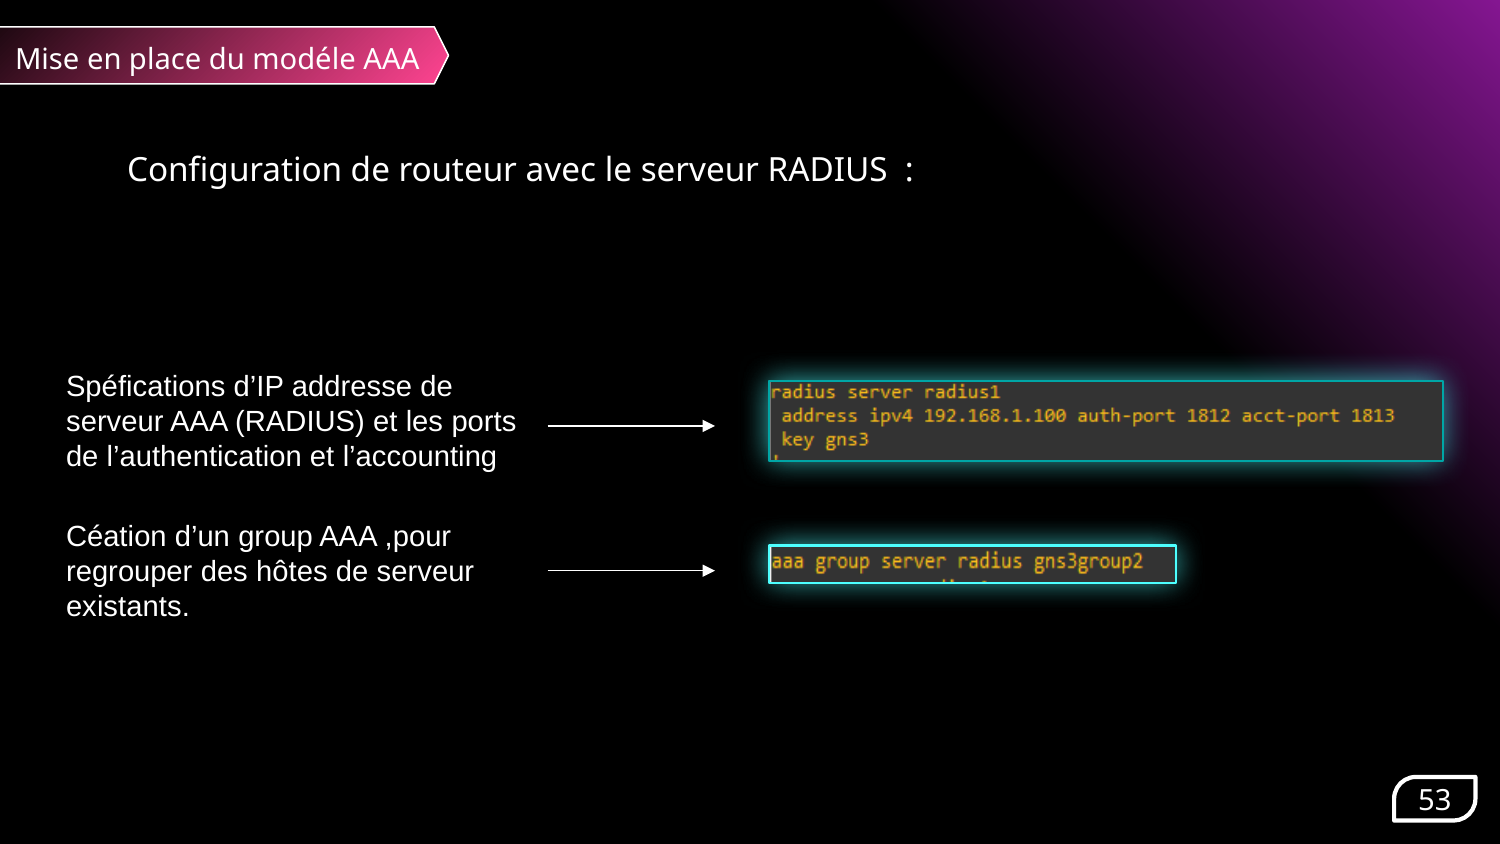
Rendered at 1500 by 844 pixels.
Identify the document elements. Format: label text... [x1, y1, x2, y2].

text_box Spéfications d’IP addresse de serveur AAA (RADIUS) et les ports de l’authentication et l’accounting [51, 359, 548, 480]
text_box Céation d’un group AAA ,pour regrouper des hôtes de serveur existants. [51, 510, 548, 630]
text_box 53 [1392, 774, 1478, 823]
picture [769, 381, 1442, 460]
text_box Mise en place du modéle AAA [0, 22, 538, 91]
picture [769, 546, 1175, 582]
text_box Configuration de routeur avec le serveur RADIUS : [112, 140, 933, 196]
